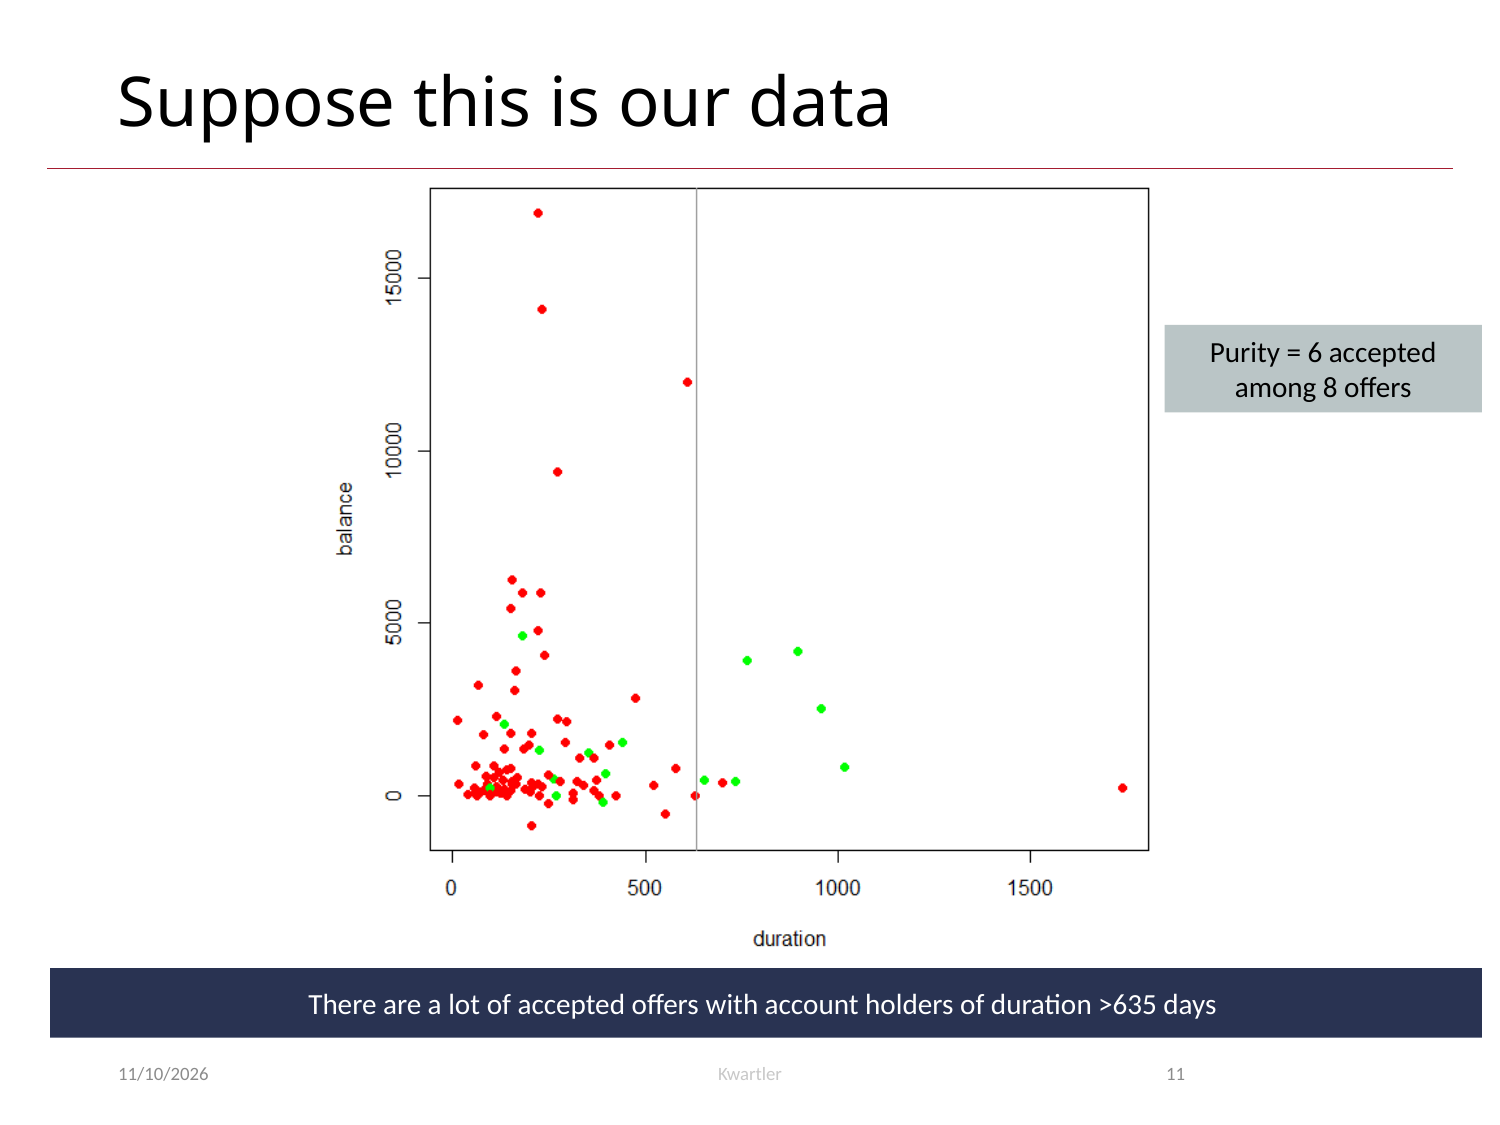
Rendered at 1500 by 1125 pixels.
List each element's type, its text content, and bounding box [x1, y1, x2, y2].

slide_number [103, 1042, 441, 1103]
footer Kwartler [496, 1042, 1004, 1103]
picture [335, 171, 1165, 954]
text_box Purity = 6 accepted among 8 offers [1165, 324, 1483, 413]
text_box There are a lot of accepted offers with account holders of duration >635 days [49, 967, 1483, 1039]
slide_number 11 [1059, 1042, 1200, 1103]
title Suppose this is our data [103, 59, 1397, 157]
